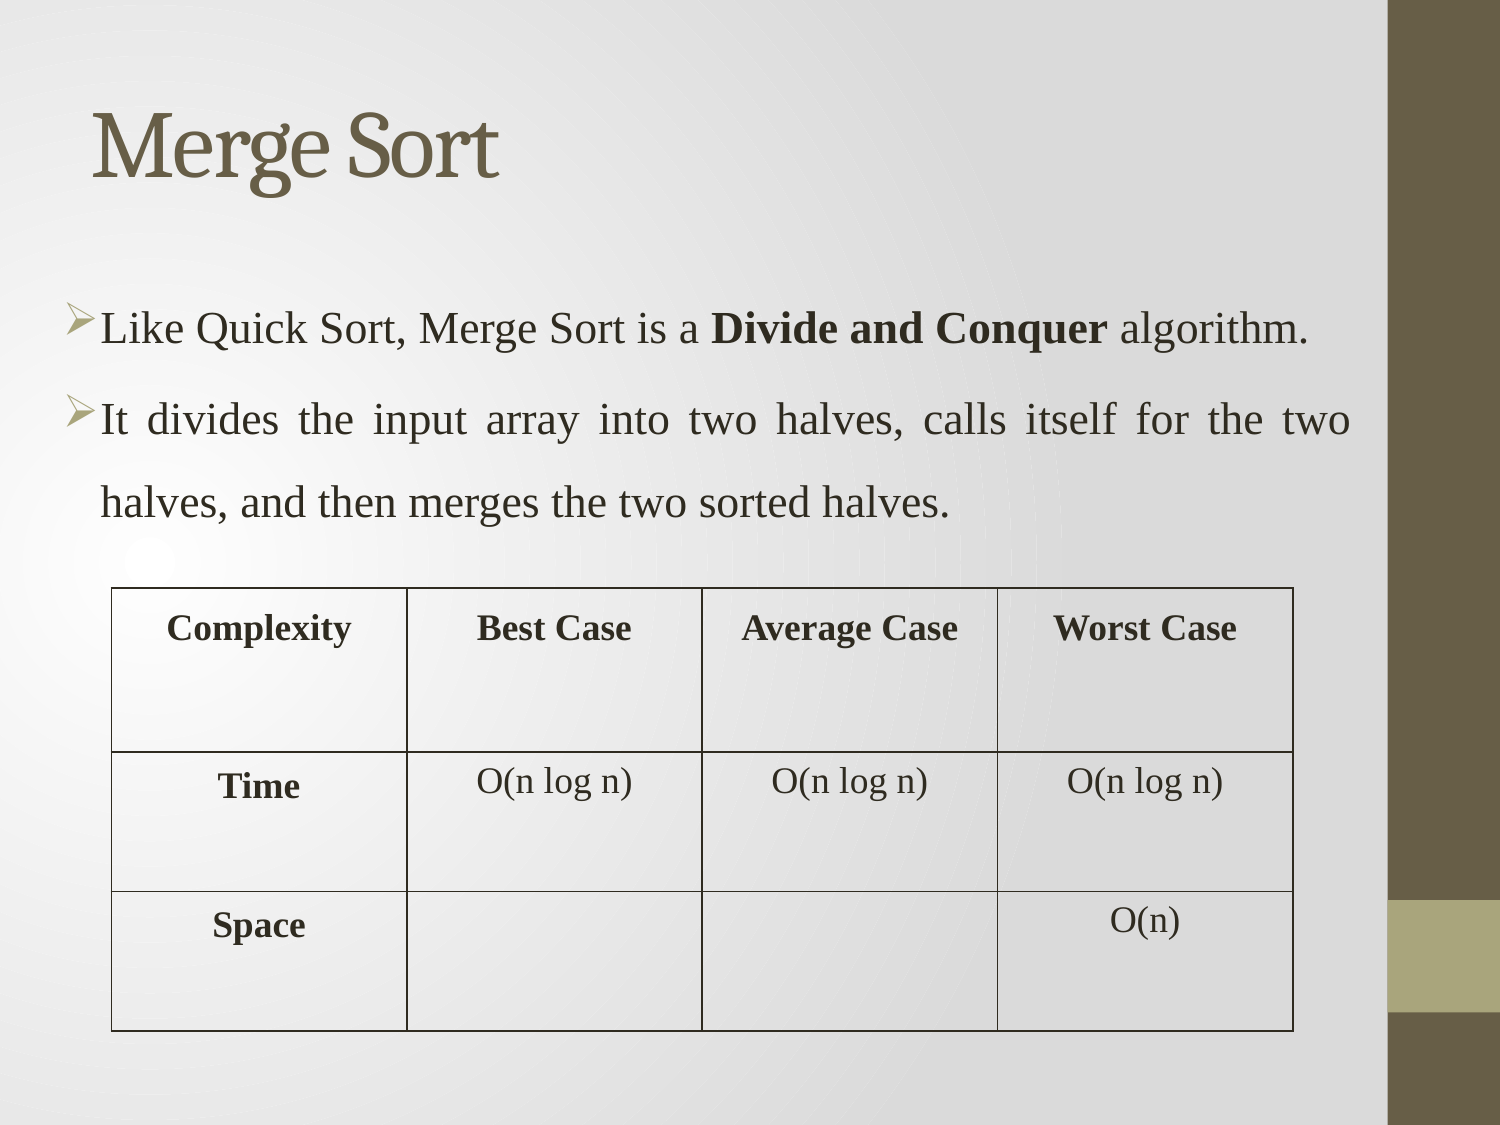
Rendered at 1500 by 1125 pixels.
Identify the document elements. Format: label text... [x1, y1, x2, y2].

table_cell O(n log n) [408, 753, 701, 891]
table_cell O(n log n) [998, 753, 1292, 891]
table_header Best Case [408, 589, 701, 751]
table_cell O(n log n) [703, 753, 997, 891]
table_header Average Case [703, 589, 997, 751]
table_header Complexity [112, 589, 406, 751]
table_header Worst Case [998, 589, 1292, 751]
table_cell [703, 892, 997, 1030]
table_cell [408, 892, 701, 1030]
table_cell O(n) [998, 892, 1292, 1030]
title Merge Sort [75, 45, 1325, 233]
table_cell Space [112, 892, 406, 1030]
table_cell Time [112, 753, 406, 891]
list Like Quick Sort, Merge Sort is a Divide and Conquer algorithm. It divides the input array into two halves, calls itself for the two halves, and then merges the two sorted halves. [29, 262, 1368, 1052]
